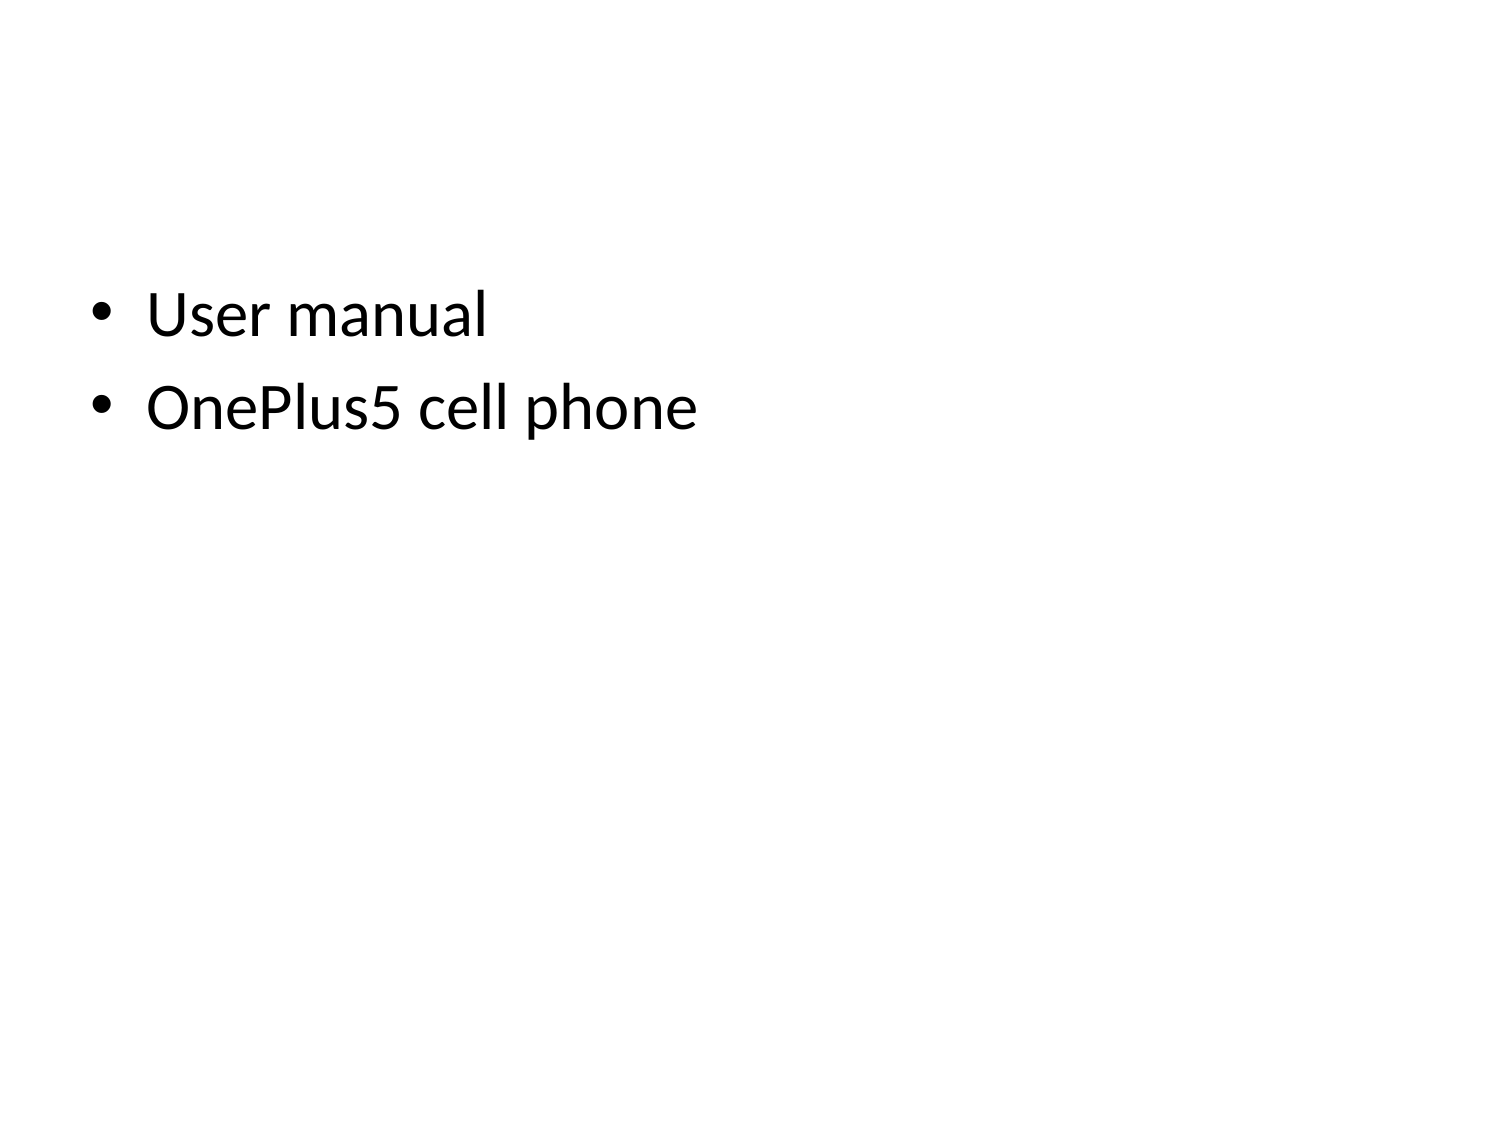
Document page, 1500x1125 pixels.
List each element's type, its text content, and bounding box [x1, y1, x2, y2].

list User manual OnePlus5 cell phone [75, 262, 1425, 1005]
